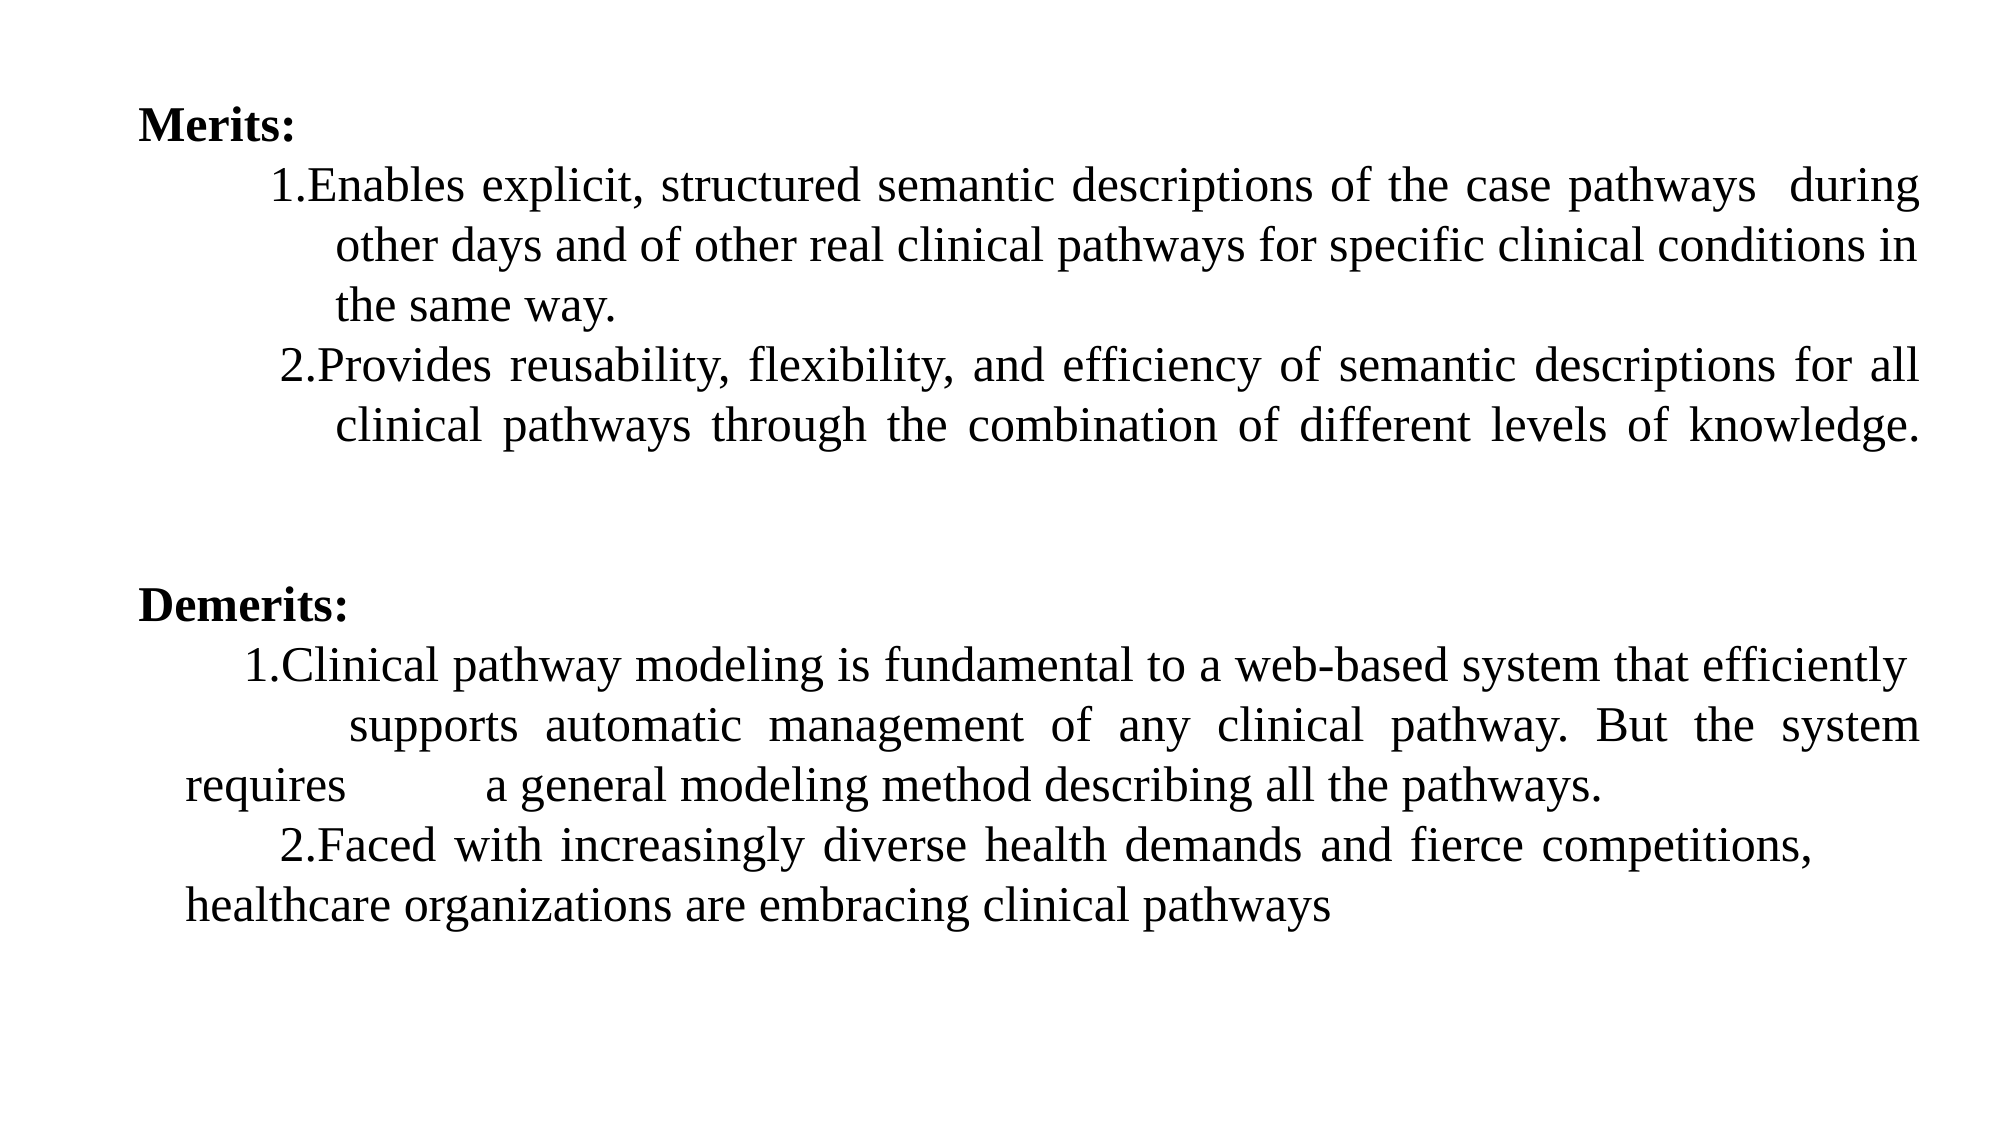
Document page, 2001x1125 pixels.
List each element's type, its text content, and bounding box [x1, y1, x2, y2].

text_box Merits: 1.Enables explicit, structured semantic descriptions of the case pathways during other days and of other real clinical pathways for specific clinical conditions in the same way. 2.Provides reusability, flexibility, and efficiency of semantic descriptions for all clinical pathways through the combination of different levels of knowledge. Demerits: 1.Clinical pathway modeling is fundamental to a web-based system that efficiently supports automatic management of any clinical pathway. But the system requires a general modeling method describing all the pathways. 2.Faced with increasingly diverse health demands and fierce competitions, healthcare organizations are embracing clinical pathways [123, 84, 1937, 939]
